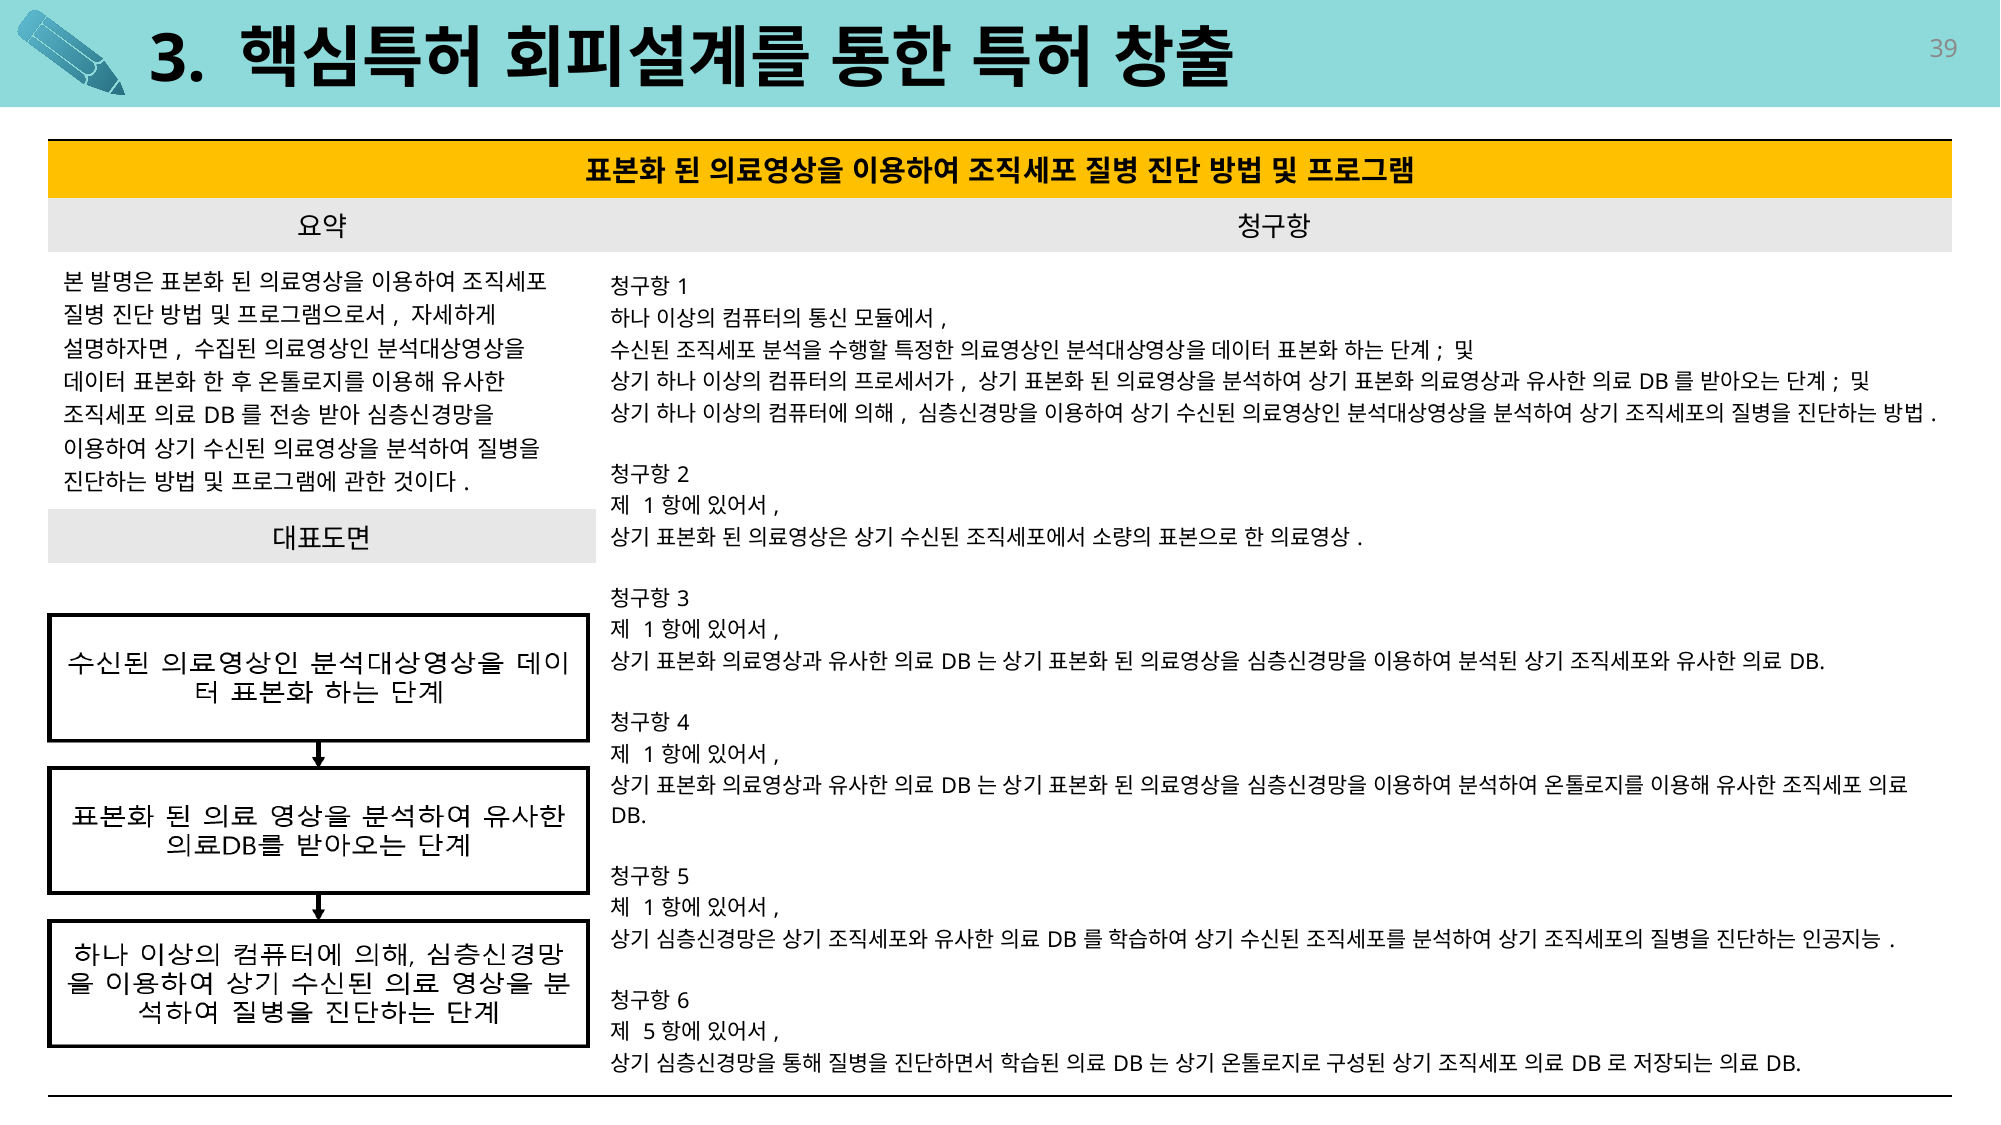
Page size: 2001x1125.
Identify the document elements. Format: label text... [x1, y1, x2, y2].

picture [47, 613, 590, 1048]
table_cell 요약 [48, 198, 596, 252]
table_cell 대표도면 [48, 509, 596, 563]
table_cell [48, 563, 596, 1095]
table_cell 본 발명은 표본화 된 의료영상을 이용하여 조직세포 질병 진단 방법 및 프로그램으로서, 자세하게 설명하자면, 수집된 의료영상인 분석대상영상을 데이터 표본화 한 후 온톨로지를 이용해 유사한 조직세포 의료DB를 전송 받아 심층신경망을 이용하여 상기 수신된 의료영상을 분석하여 질병을 진단하는 방법 및 프로그램에 관한 것이다. [48, 252, 596, 509]
table_cell 청구항1 하나 이상의 컴퓨터의 통신 모듈에서, 수신된 조직세포 분석을 수행할 특정한 의료영상인 분석대상영상을 데이터 표본화 하는 단계; 및 상기 하나 이상의 컴퓨터의 프로세서가, 상기 표본화 된 의료영상을 분석하여 상기 표본화 의료영상과 유사한 의료DB를 받아오는 단계; 및 상기 하나 이상의 컴퓨터에 의해, 심층신경망을 이용하여 상기 수신된 의료영상인 분석대상영상을 분석하여 상기 조직세포의 질병을 진단하는 방법. 청구항2 제 1항에 있어서, 상기 표본화 된 의료영상은 상기 수신된 조직세포에서 소량의 표본으로 한 의료영상. 청구항3 제 1항에 있어서, 상기 표본화 의료영상과 유사한 의료DB는 상기 표본화 된 의료영상을 심층신경망을 이용하여 분석된 상기 조직세포와 유사한 의료DB. 청구항4 제 1항에 있어서, 상기 표본화 의료영상과 유사한 의료DB는 상기 표본화 된 의료영상을 심층신경망을 이용하여 분석하여 온톨로지를 이용해 유사한 조직세포 의료DB. 청구항5 체 1항에 있어서, 상기 심층신경망은 상기 조직세포와 유사한 의료DB를 학습하여 상기 수신된 조직세포를 분석하여 상기 조직세포의 질병을 진단하는 인공지능. 청구항6 제 5항에 있어서, 상기 심층신경망을 통해 질병을 진단하면서 학습된 의료DB는 상기 온톨로지로 구성된 상기 조직세포 의료DB로 저장되는 의료DB. [596, 252, 1952, 1095]
table_header 표본화 된 의료영상을 이용하여 조직세포 질병 진단 방법 및 프로그램 [48, 141, 1952, 198]
title 3. 핵심특허 회피설계를 통한 특허 창출 [134, 16, 1765, 104]
table_cell 청구항 [596, 198, 1952, 252]
